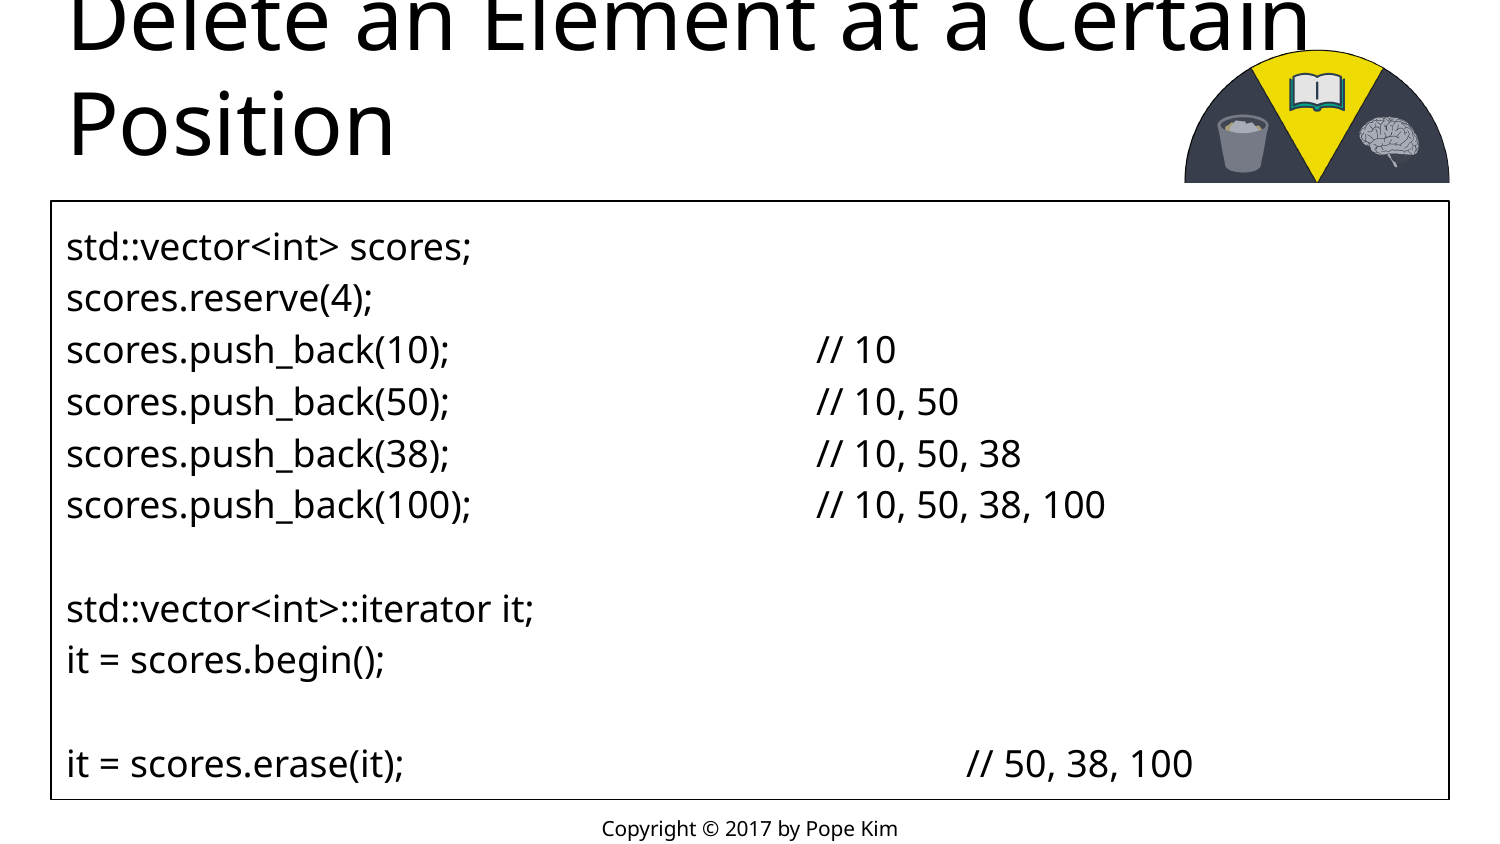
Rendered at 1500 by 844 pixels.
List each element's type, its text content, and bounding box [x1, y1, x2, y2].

list std::vector<int> scores; scores.reserve(4); scores.push_back(10); // 10 scores.push_back(50); // 10, 50 scores.push_back(38); // 10, 50, 38 scores.push_back(100); // 10, 50, 38, 100 std::vector<int>::iterator it; it = scores.begin(); it = scores.erase(it); // 50, 38, 100 [51, 200, 1449, 800]
picture [1134, 0, 1500, 183]
title Delete an Element at a Certain Position [51, 51, 1449, 189]
